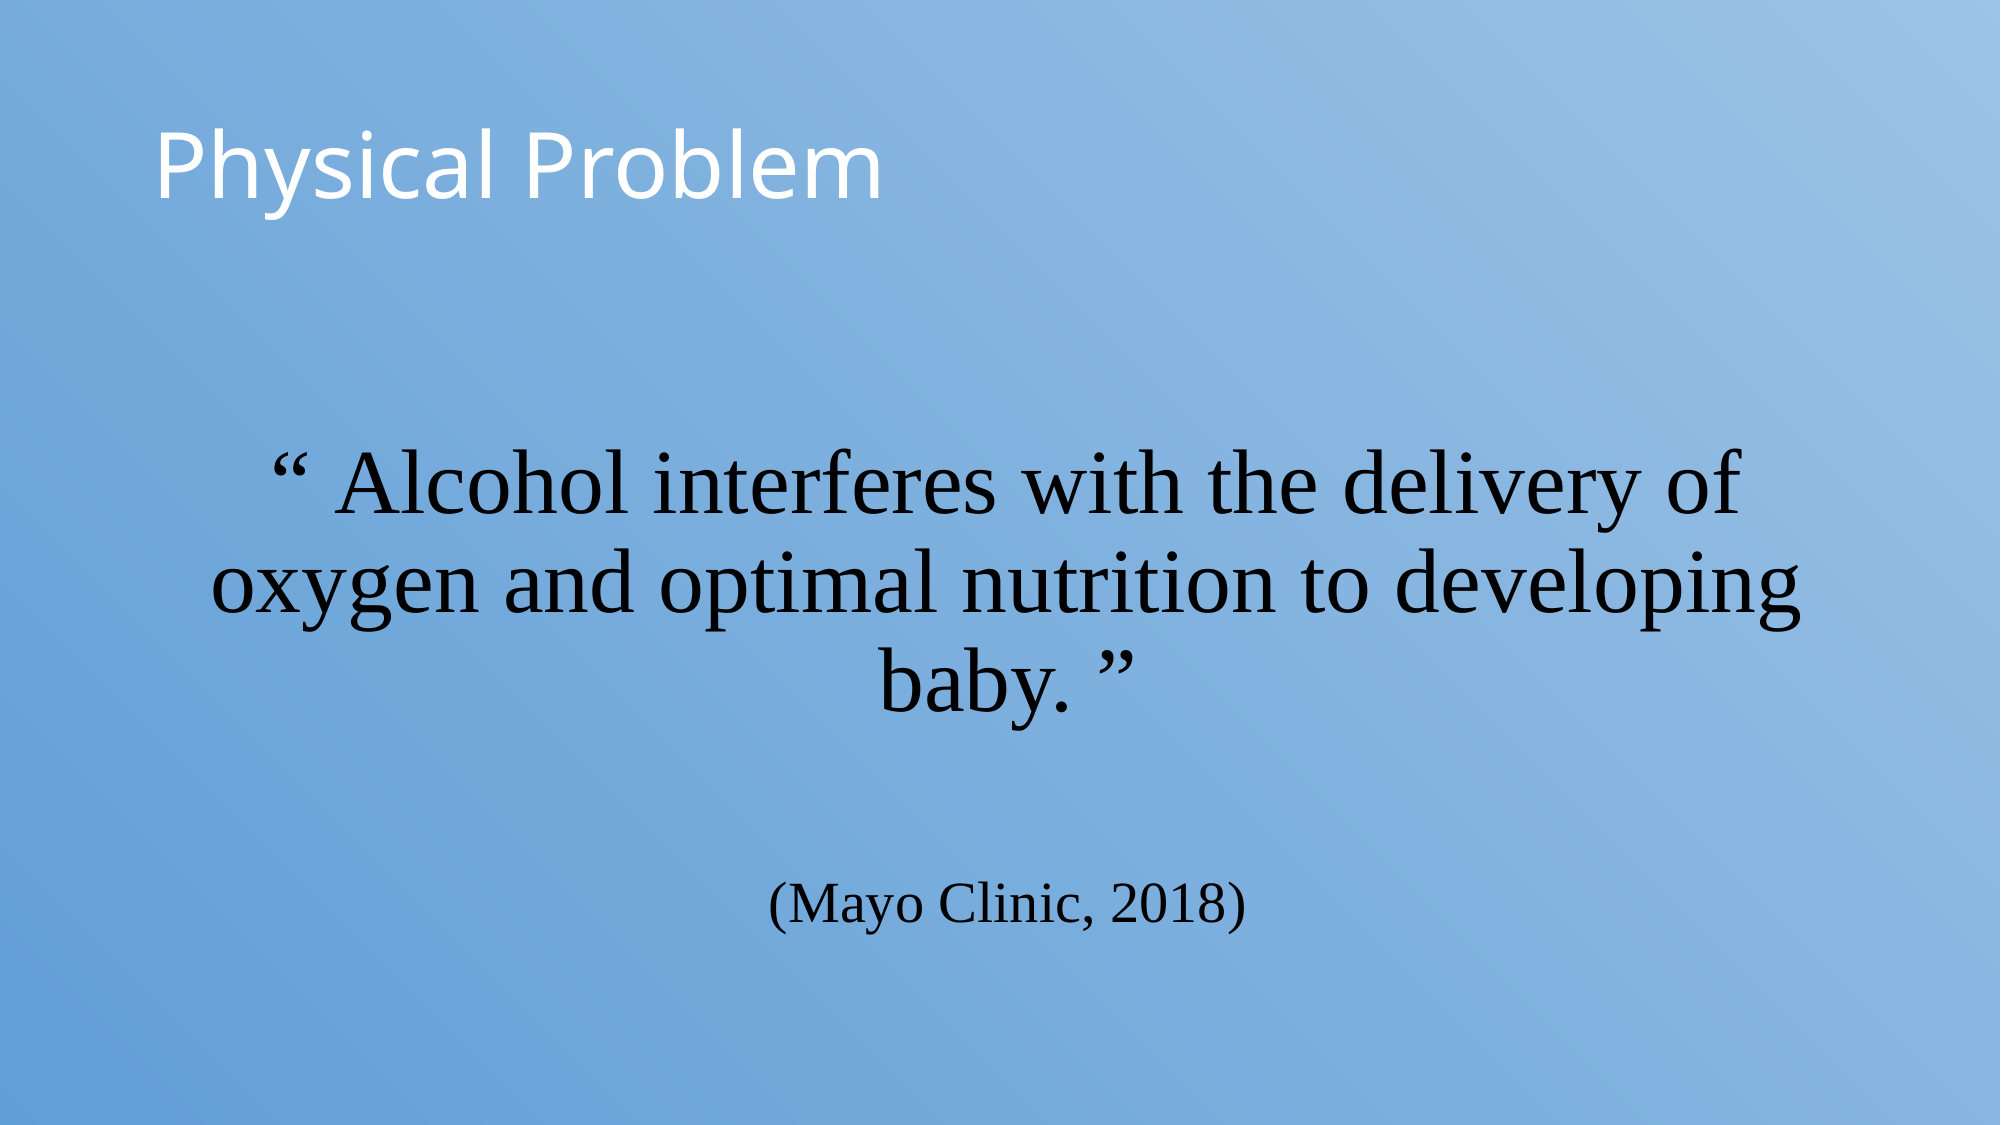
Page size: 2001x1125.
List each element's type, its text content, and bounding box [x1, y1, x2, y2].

list “ Alcohol interferes with the delivery of oxygen and optimal nutrition to developing baby. ” (Mayo Clinic, 2018) [145, 426, 1871, 976]
title Physical Problem [137, 59, 1863, 278]
